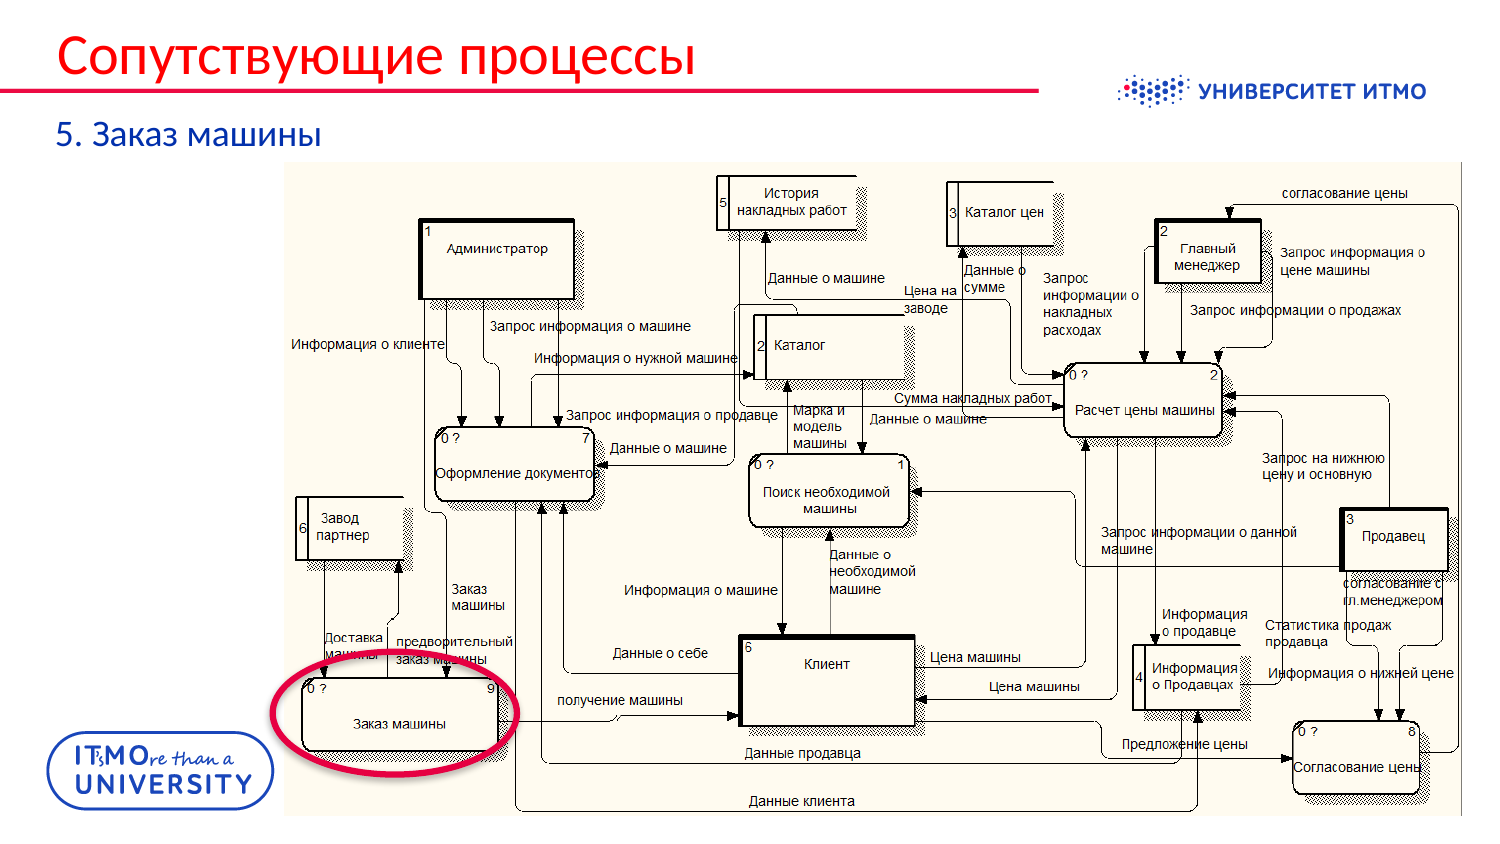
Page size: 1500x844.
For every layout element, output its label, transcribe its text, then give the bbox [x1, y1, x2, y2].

picture [0, 0, 1500, 844]
text_box 5. Заказ машины [40, 101, 338, 162]
text_box Сопутствующие процессы [42, 8, 713, 94]
text_box [271, 692, 279, 734]
